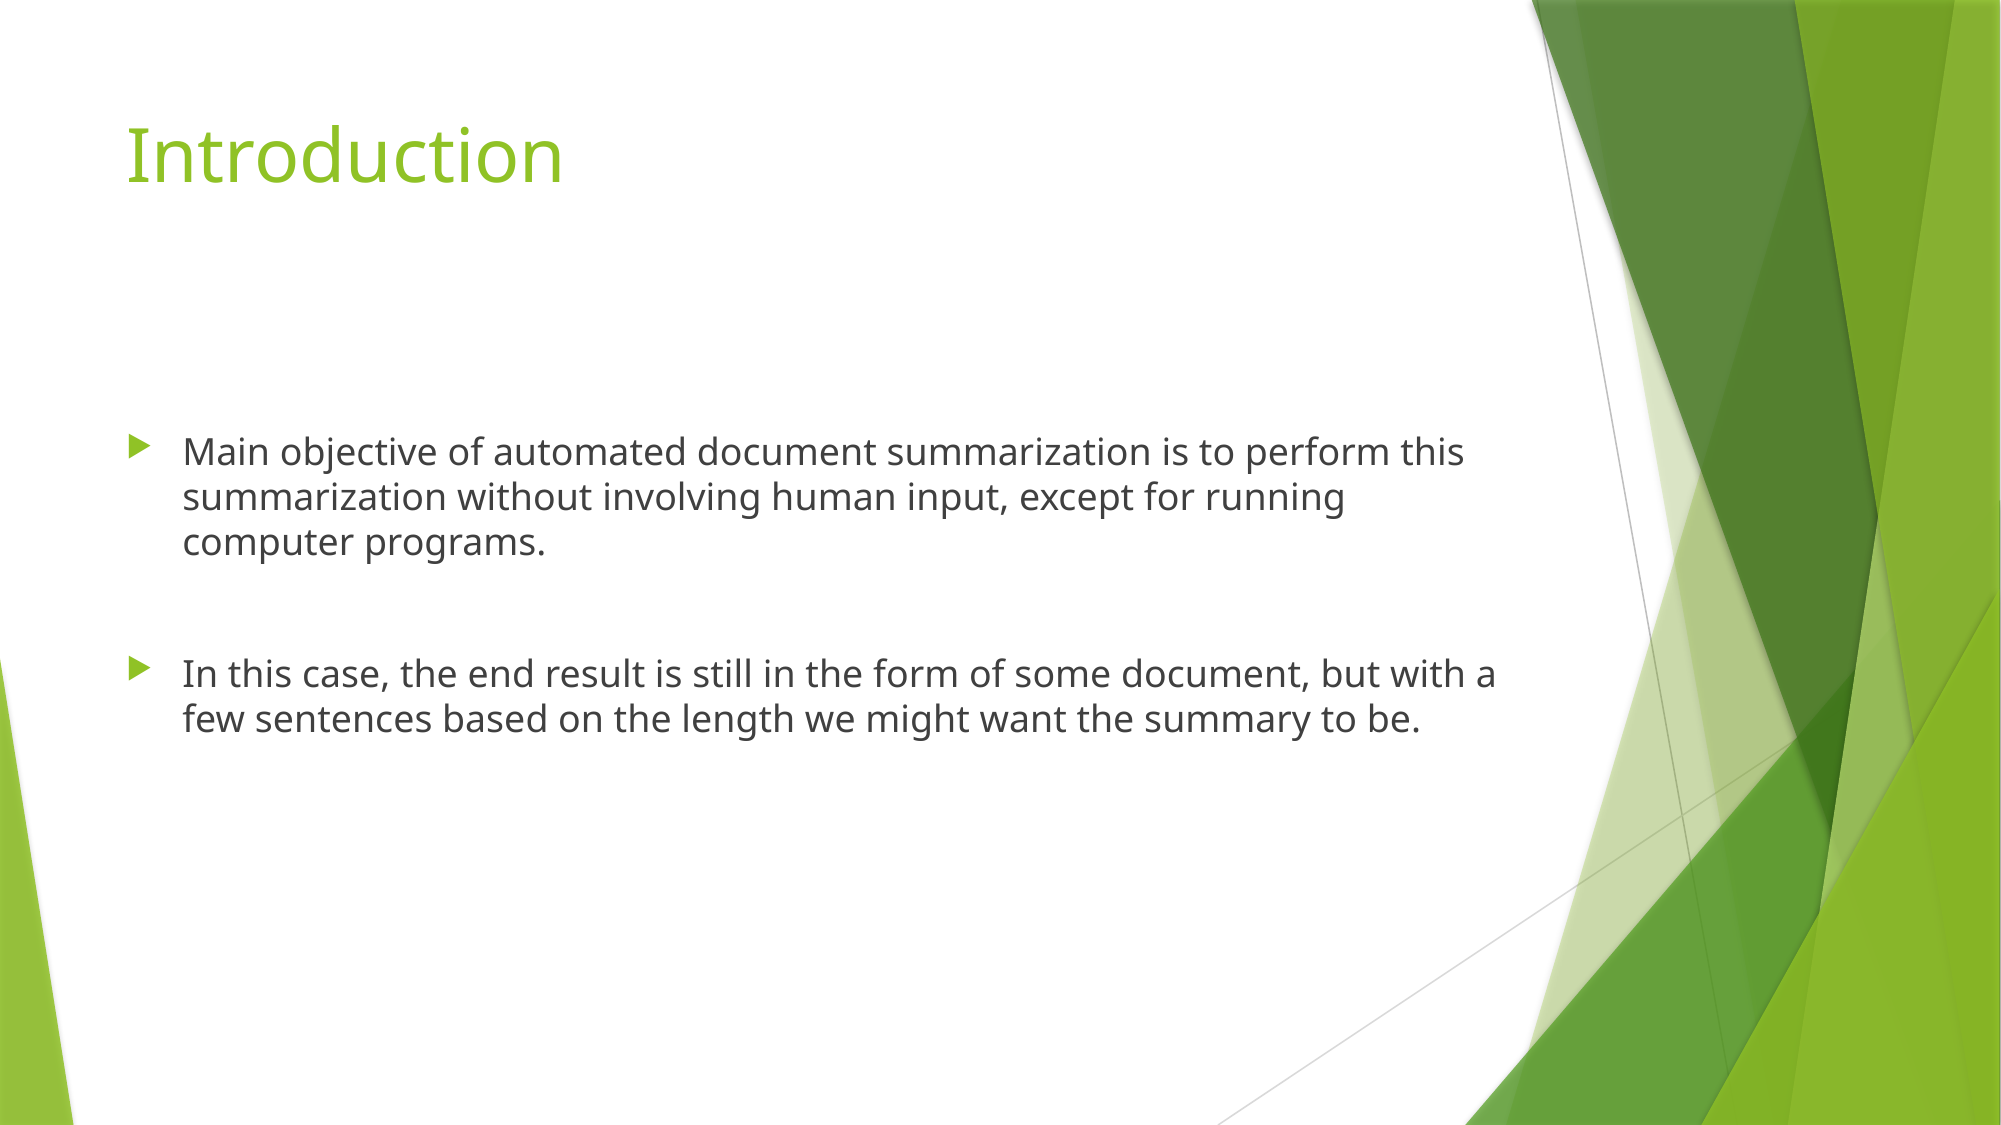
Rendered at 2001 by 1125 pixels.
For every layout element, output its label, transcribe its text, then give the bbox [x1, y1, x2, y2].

list Main objective of automated document summarization is to perform this summarization without involving human input, except for running computer programs. In this case, the end result is still in the form of some document, but with a few sentences based on the length we might want the summary to be. [111, 354, 1522, 992]
title Introduction [111, 99, 1522, 317]
